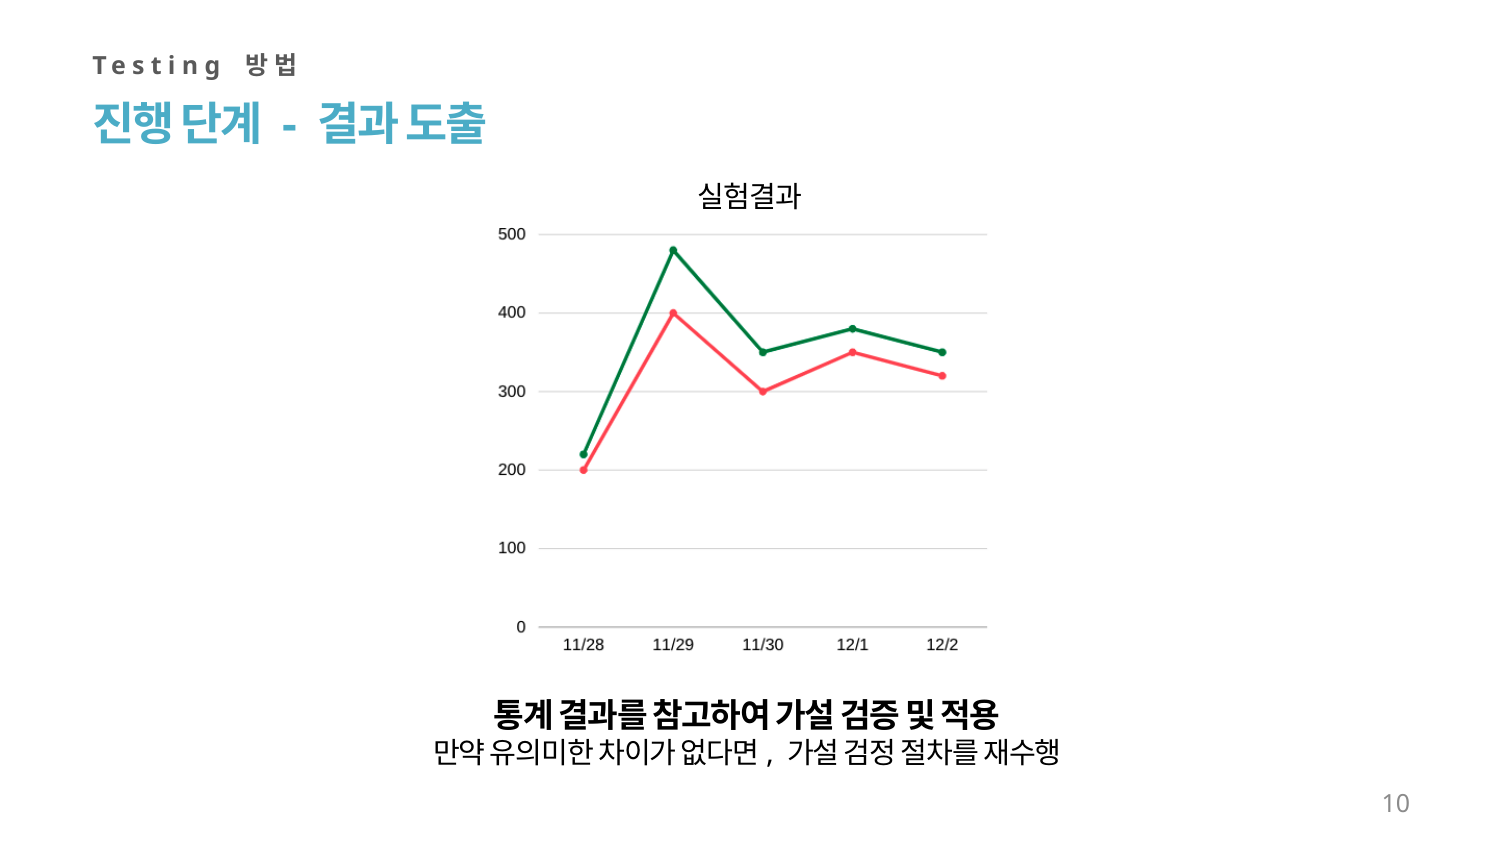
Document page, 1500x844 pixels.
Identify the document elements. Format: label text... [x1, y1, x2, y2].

picture [489, 221, 1012, 670]
text_box 실험결과 [373, 171, 1127, 222]
slide_number 9 [1074, 782, 1426, 828]
text_box 통계 결과를 참고하여 가설 검증 및 적용 만약 유의미한 차이가 없다면, 가설 검정 절차를 재수행 [208, 686, 1286, 777]
text_box Testing 방법 [77, 41, 681, 87]
text_box 진행 단계 - 결과 도출 [77, 86, 586, 157]
